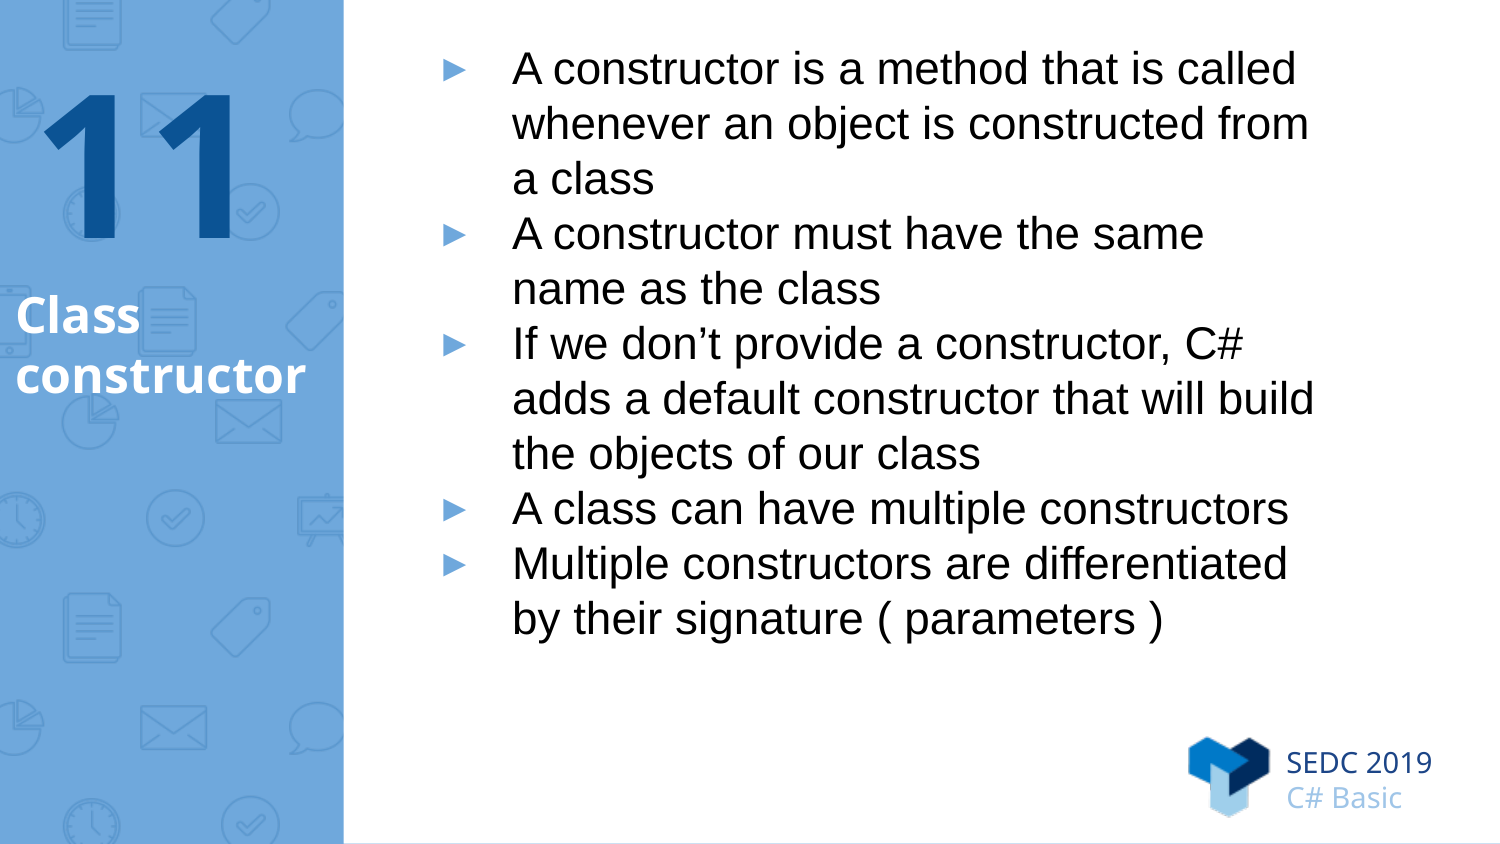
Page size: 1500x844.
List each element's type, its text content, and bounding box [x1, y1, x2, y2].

slide_number 11 [17, 23, 315, 230]
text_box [1186, 729, 1481, 826]
list A constructor is a method that is called whenever an object is constructed from a class A constructor must have the same name as the class If we don’t provide a constructor, C# adds a default constructor that will build the objects of our class A class can have multiple constructors Multiple constructors are differentiated by their signature ( parameters ) [422, 23, 1335, 751]
title Class constructor [0, 268, 368, 424]
